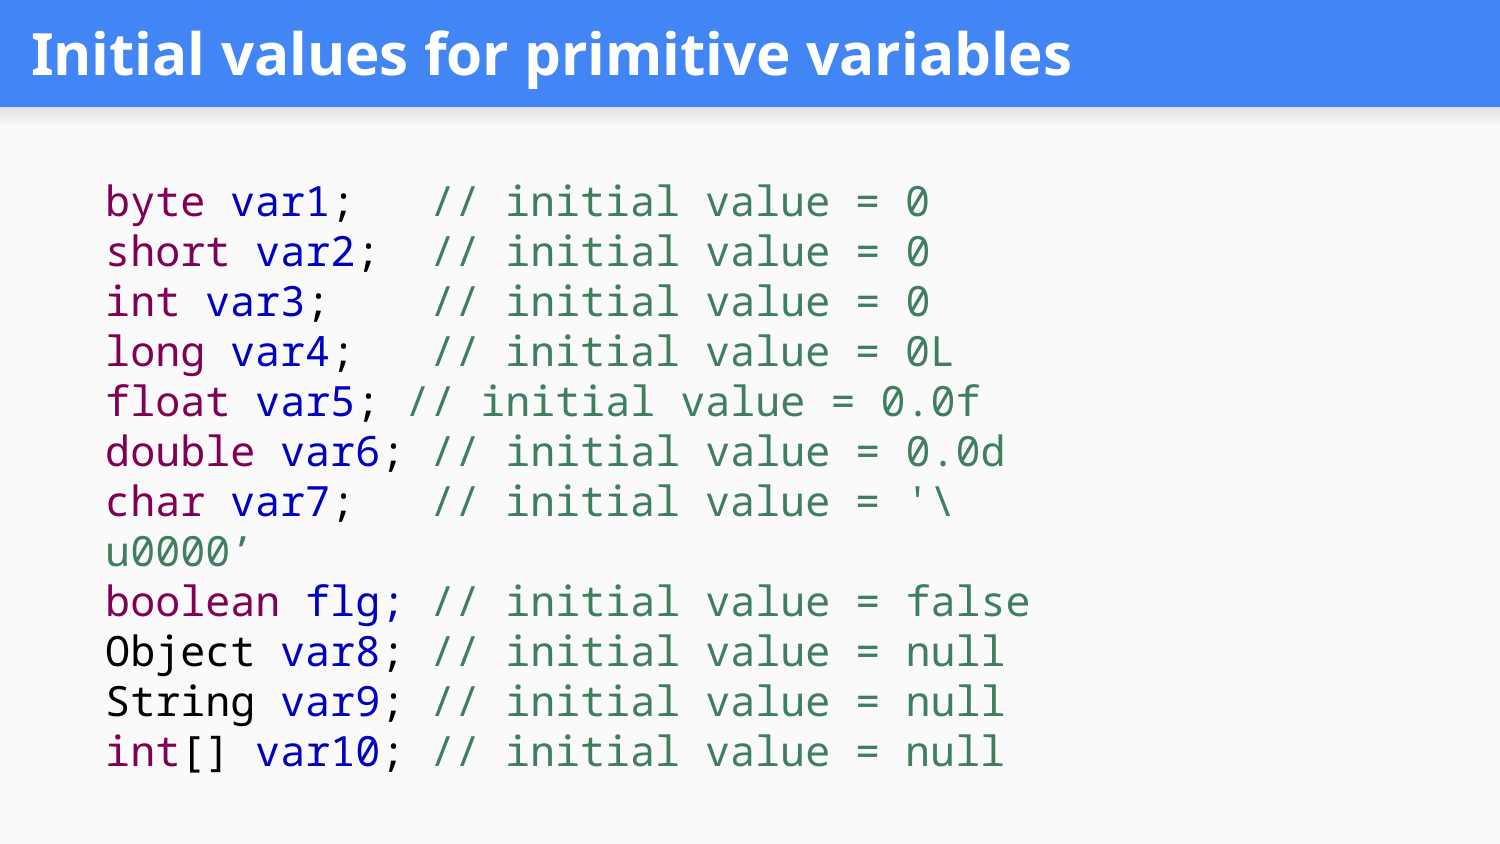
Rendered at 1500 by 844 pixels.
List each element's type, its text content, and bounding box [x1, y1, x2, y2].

title Initial values for primitive variables [16, 2, 1464, 102]
text_box byte var1; // initial value = 0 short var2; // initial value = 0 int var3; // initial value = 0 long var4; // initial value = 0L float var5; // initial value = 0.0f double var6; // initial value = 0.0d char var7; // initial value = '\u0000’ boolean flg; // initial value = false Object var8; // initial value = null String var9; // initial value = null int[] var10; // initial value = null [90, 167, 1069, 783]
